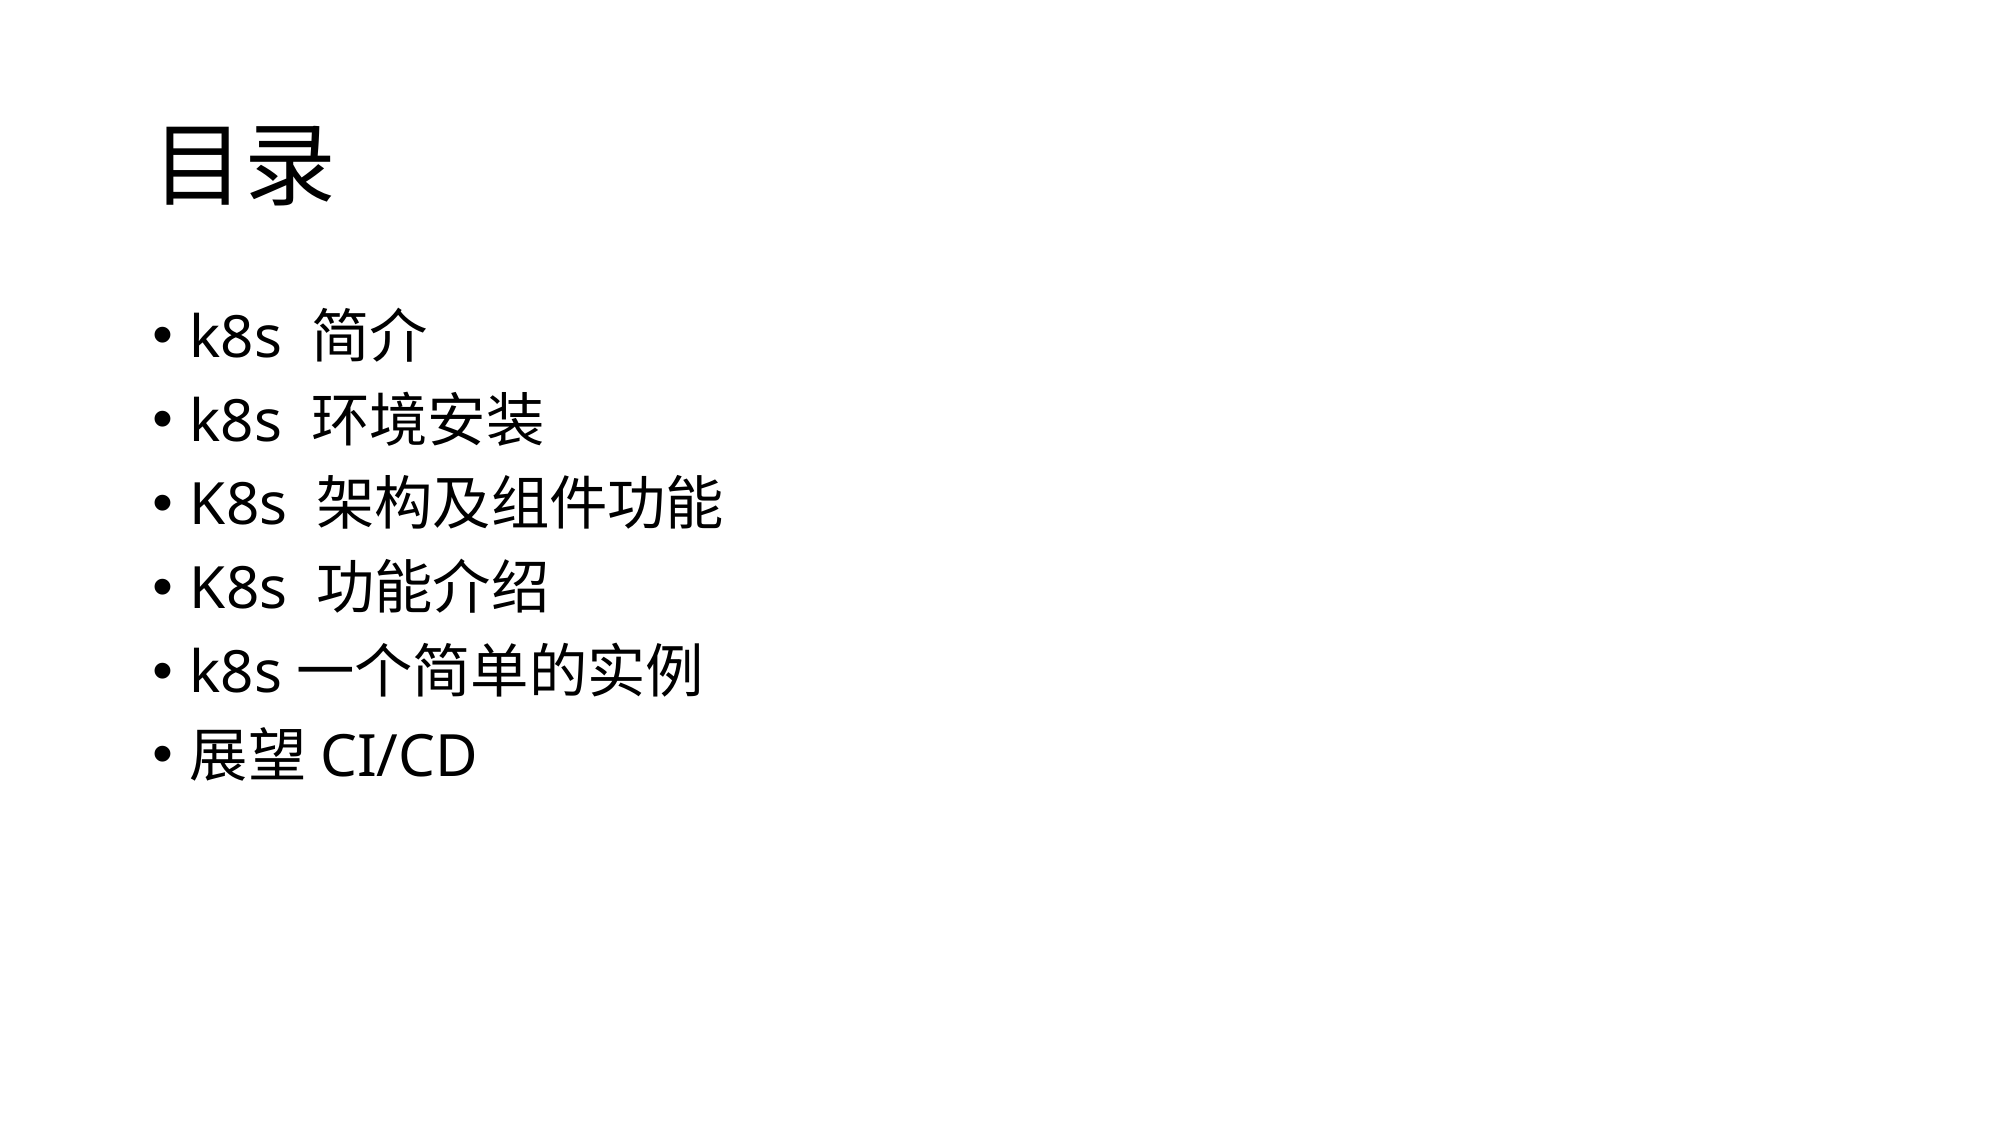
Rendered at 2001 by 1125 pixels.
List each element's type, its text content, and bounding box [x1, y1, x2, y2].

list k8s 简介 k8s 环境安装 K8s 架构及组件功能 K8s 功能介绍 k8s一个简单的实例 展望CI/CD [137, 299, 1863, 1014]
title 目录 [137, 59, 1863, 278]
